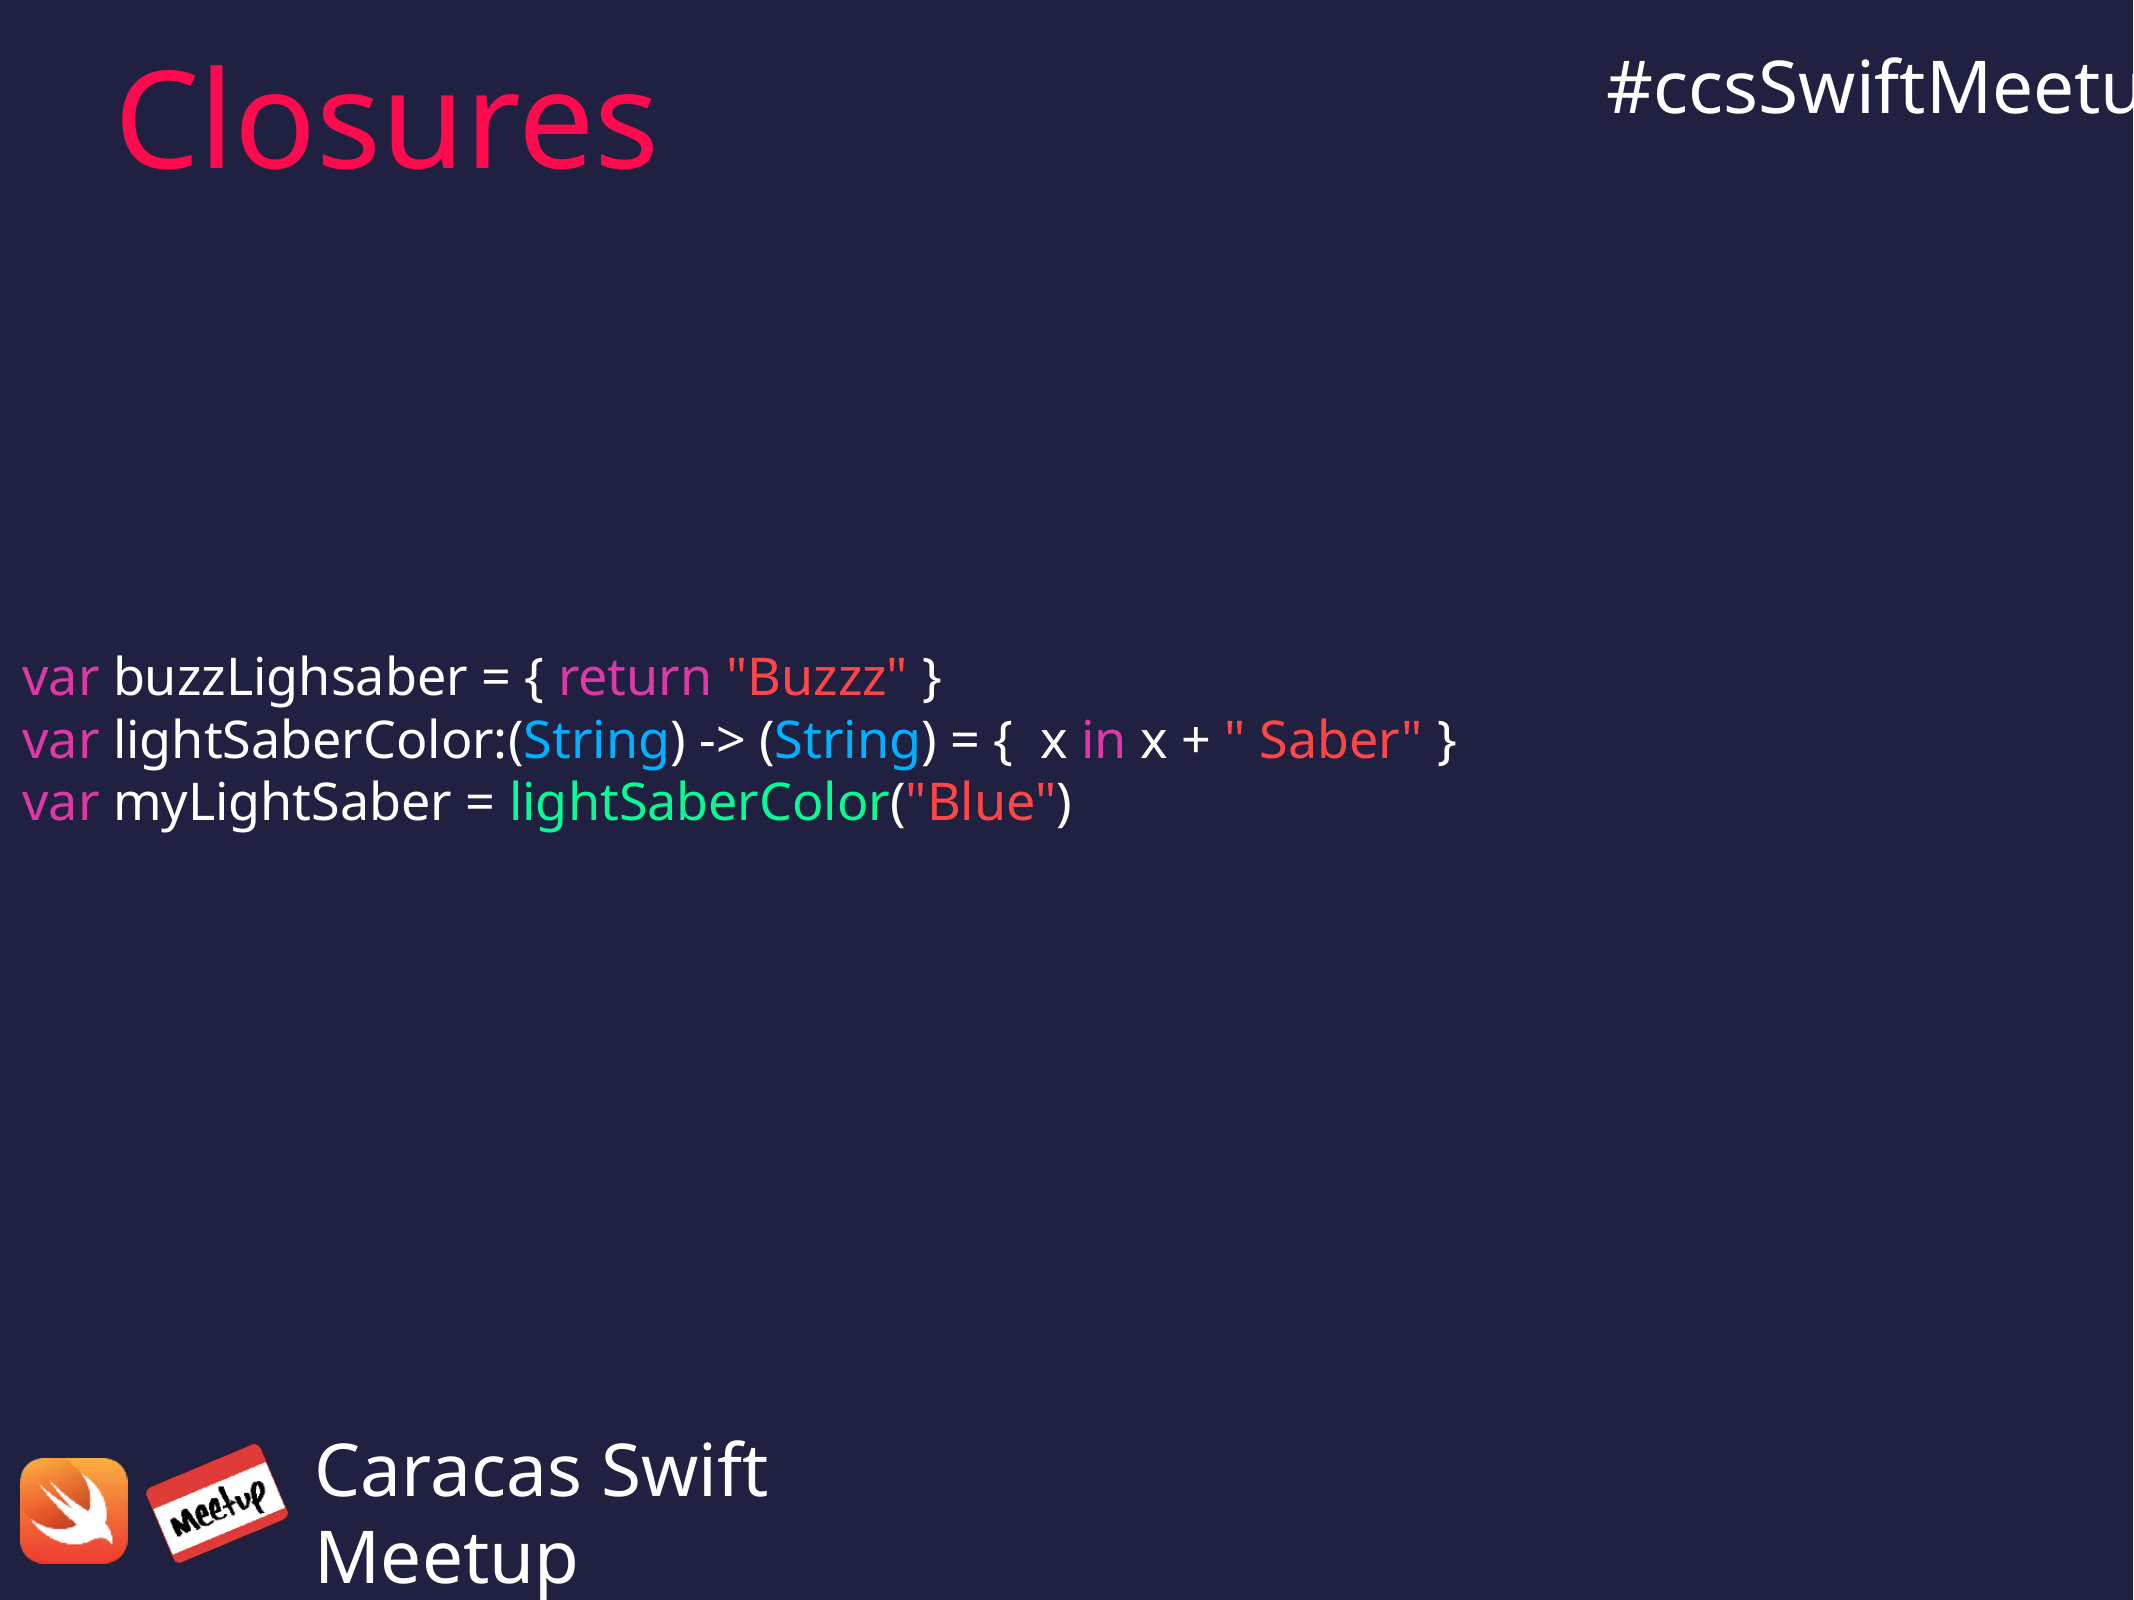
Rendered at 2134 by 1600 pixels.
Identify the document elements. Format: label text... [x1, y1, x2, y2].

text_box Caracas Swift Meetup [306, 1415, 887, 1600]
text_box #ccsSwiftMeetup [1598, 32, 2134, 137]
text_box Closures [105, 25, 1868, 205]
text_box var buzzLighsaber = { return "Buzzz" } var lightSaberColor:(String) -> (String) = { x in x + " Saber" } var myLightSaber = lightSaberColor("Blue") [14, 635, 2120, 965]
picture [20, 1458, 128, 1564]
picture [146, 1444, 288, 1564]
